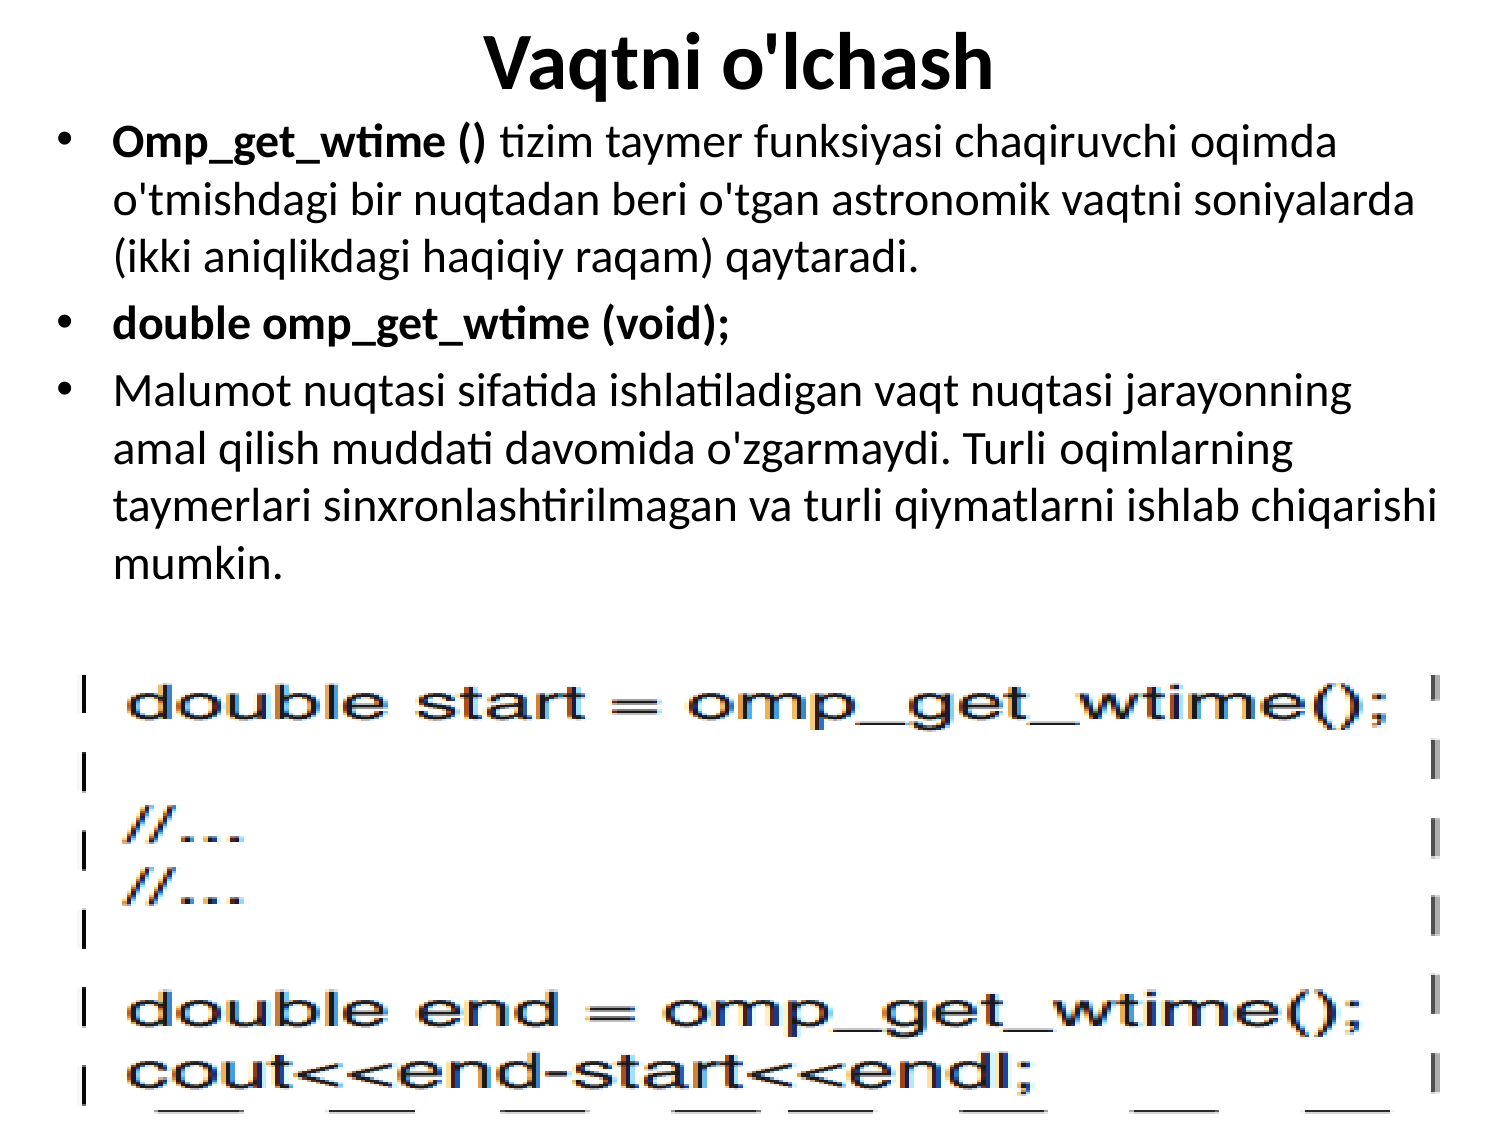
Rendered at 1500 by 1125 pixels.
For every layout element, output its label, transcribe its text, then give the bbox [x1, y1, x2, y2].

list Omp_get_wtime () tizim taymer funksiyasi chaqiruvchi oqimda o'tmishdagi bir nuqtadan beri o'tgan astronomik vaqtni soniyalarda (ikki aniqlikdagi haqiqiy raqam) qaytaradi. double omp_get_wtime (void); Malumot nuqtasi sifatida ishlatiladigan vaqt nuqtasi jarayonning amal qilish muddati davomida o'zgarmaydi. Turli oqimlarning taymerlari sinxronlashtirilmagan va turli qiymatlarni ishlab chiqarishi mumkin. [41, 101, 1471, 657]
picture [69, 674, 1458, 1123]
title Vaqtni o'lchash [64, 0, 1415, 101]
